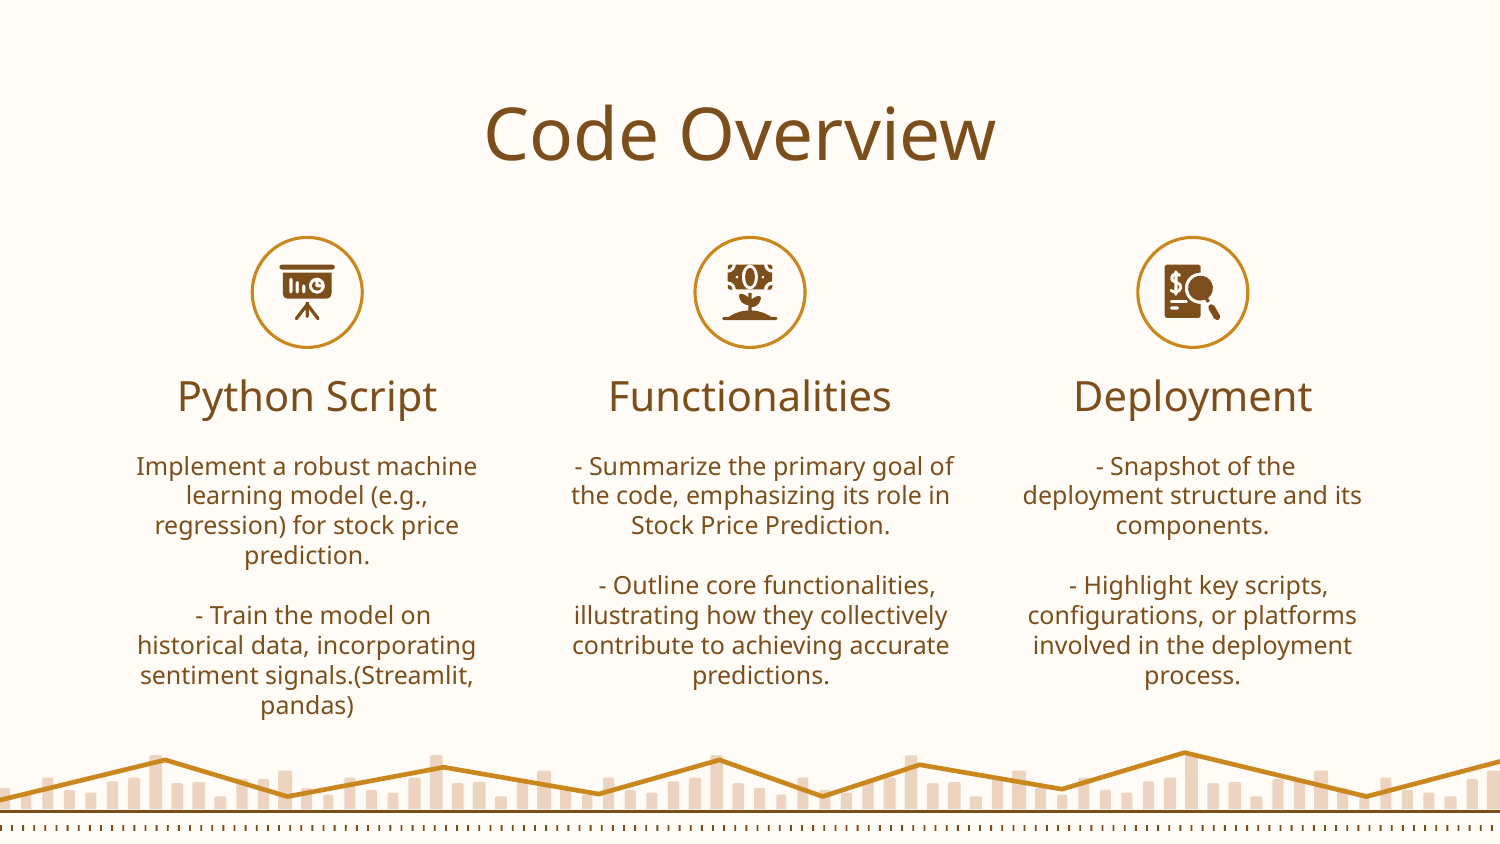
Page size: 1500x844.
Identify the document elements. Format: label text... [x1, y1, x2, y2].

subtitle Functionalities [560, 366, 940, 435]
subtitle - Snapshot of the deployment structure and its components. - Highlight key scripts, configurations, or platforms involved in the deployment process. [1003, 436, 1382, 722]
subtitle Deployment [1003, 366, 1382, 436]
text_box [279, 264, 336, 321]
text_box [721, 264, 778, 321]
subtitle - Summarize the primary goal of the code, emphasizing its role in Stock Price Prediction. - Outline core functionalities, illustrating how they collectively contribute to achieving accurate predictions. [548, 435, 975, 722]
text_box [1164, 264, 1221, 321]
text_box [1137, 237, 1248, 348]
subtitle Implement a robust machine learning model (e.g., regression) for stock price prediction. - Train the model on historical data, incorporating sentiment signals.(Streamlit, pandas) [118, 435, 497, 722]
subtitle Python Script [118, 366, 497, 435]
title Code Overview [118, 72, 1382, 167]
text_box [695, 237, 806, 348]
text_box [252, 237, 363, 348]
